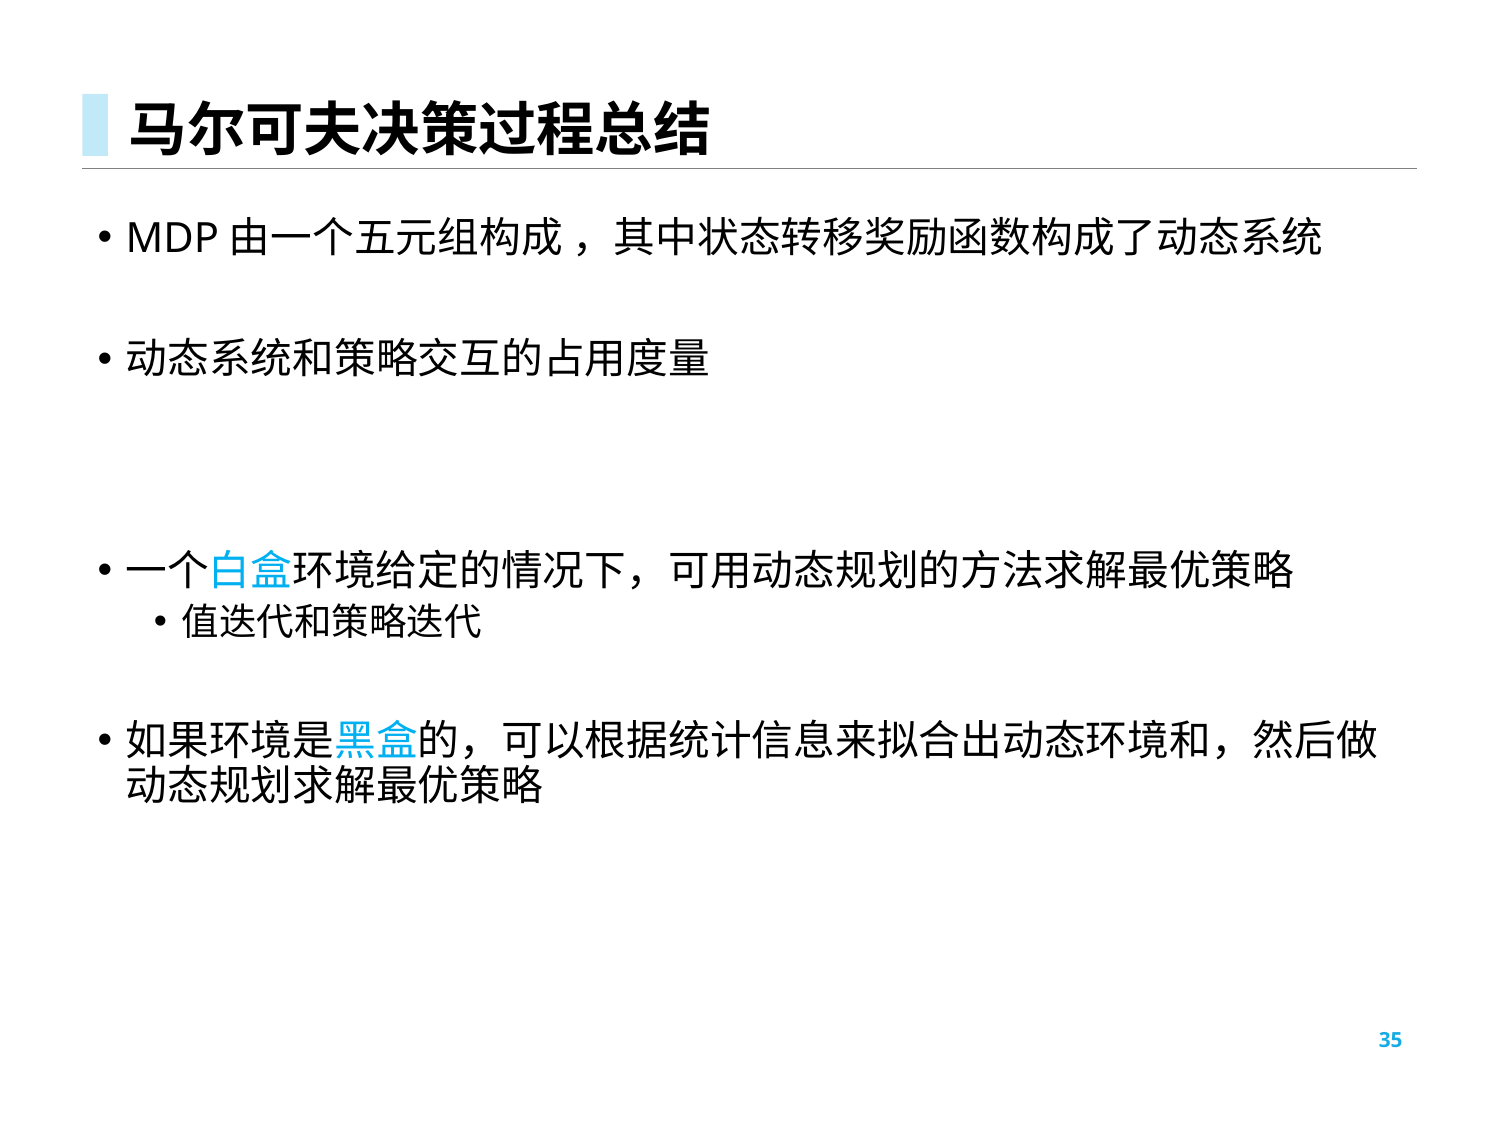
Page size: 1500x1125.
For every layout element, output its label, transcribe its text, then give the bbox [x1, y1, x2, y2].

slide_number 35 [1059, 1023, 1418, 1058]
title 马尔可夫决策过程总结 [113, 1, 1405, 171]
